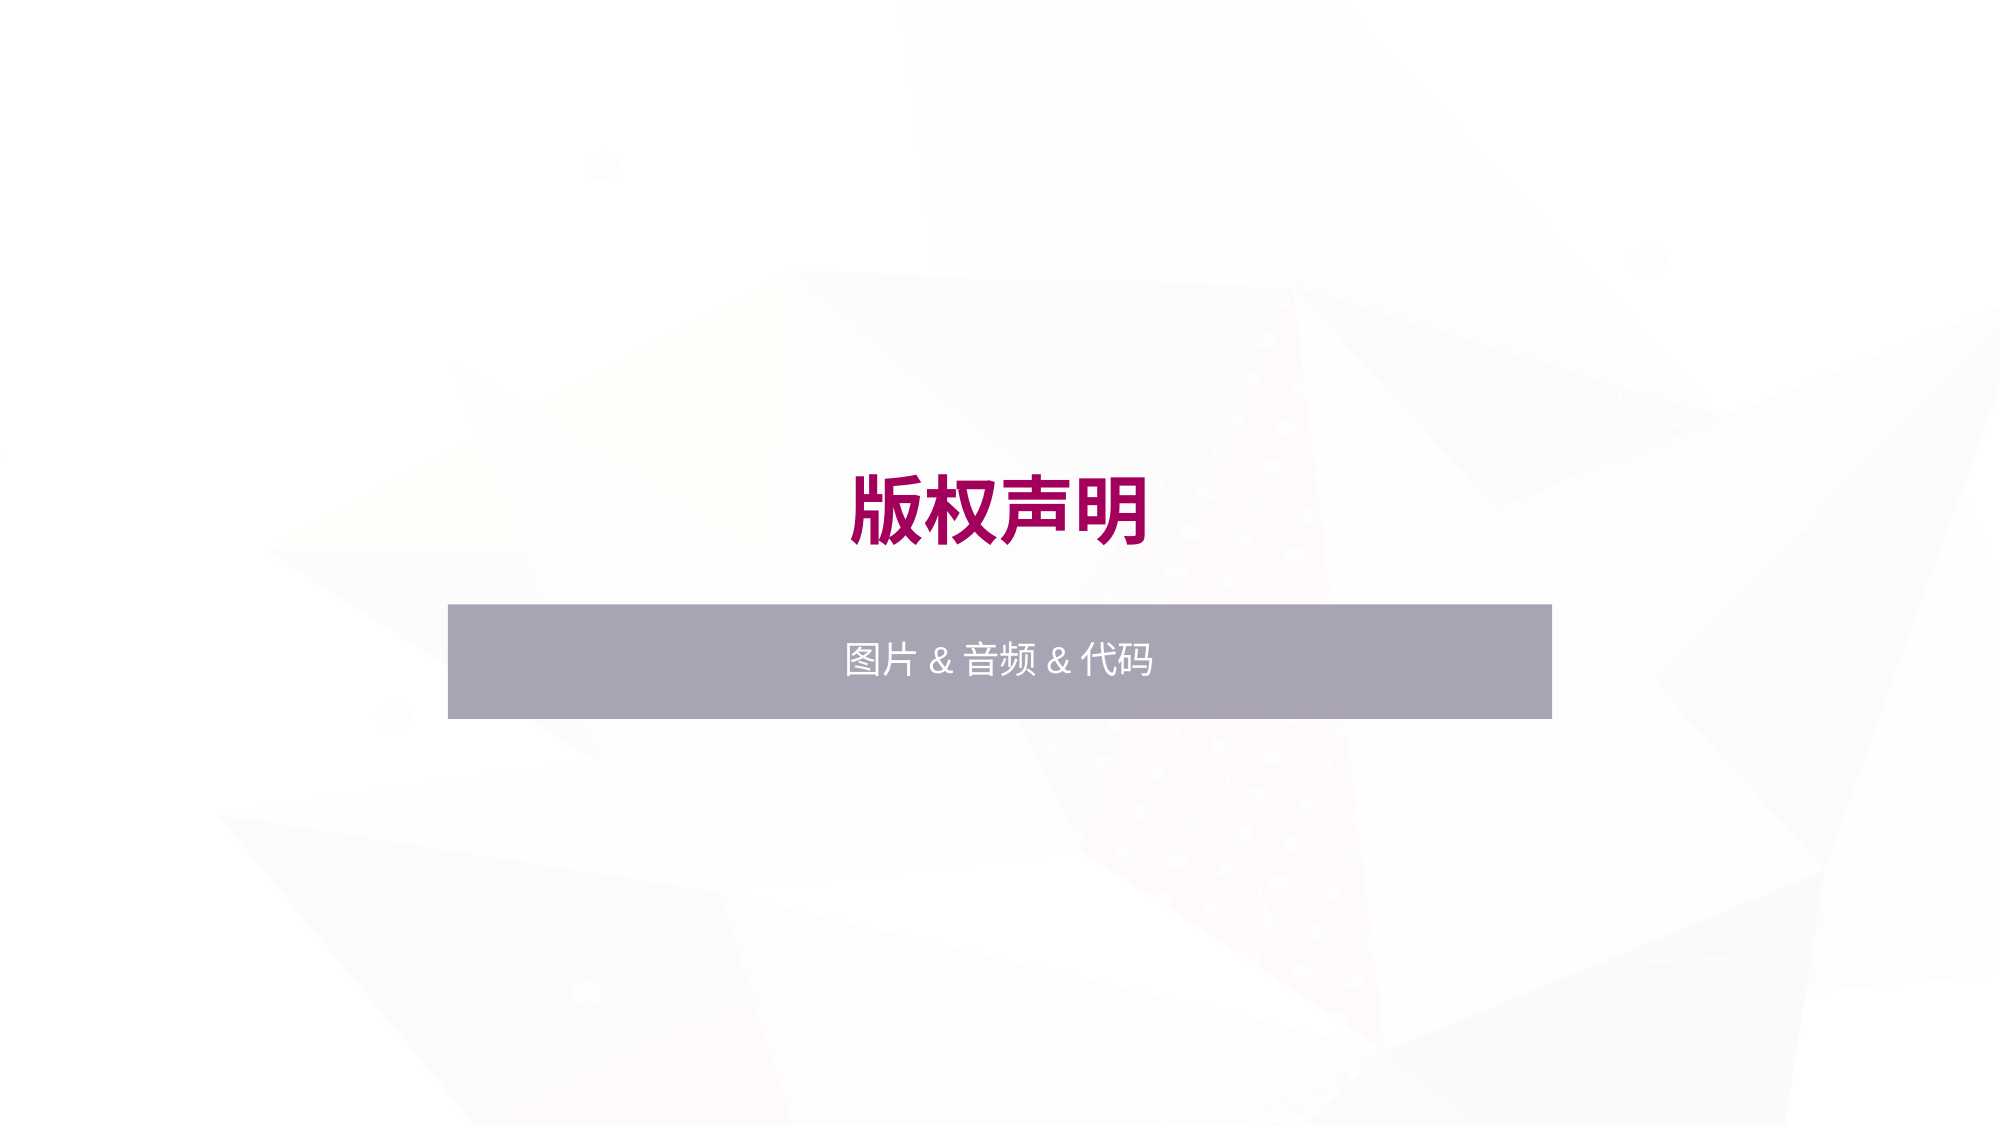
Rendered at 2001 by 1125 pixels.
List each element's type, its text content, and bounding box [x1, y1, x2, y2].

list 图片&音频&代码 [447, 604, 1553, 719]
title 版权声明 [233, 330, 1767, 563]
